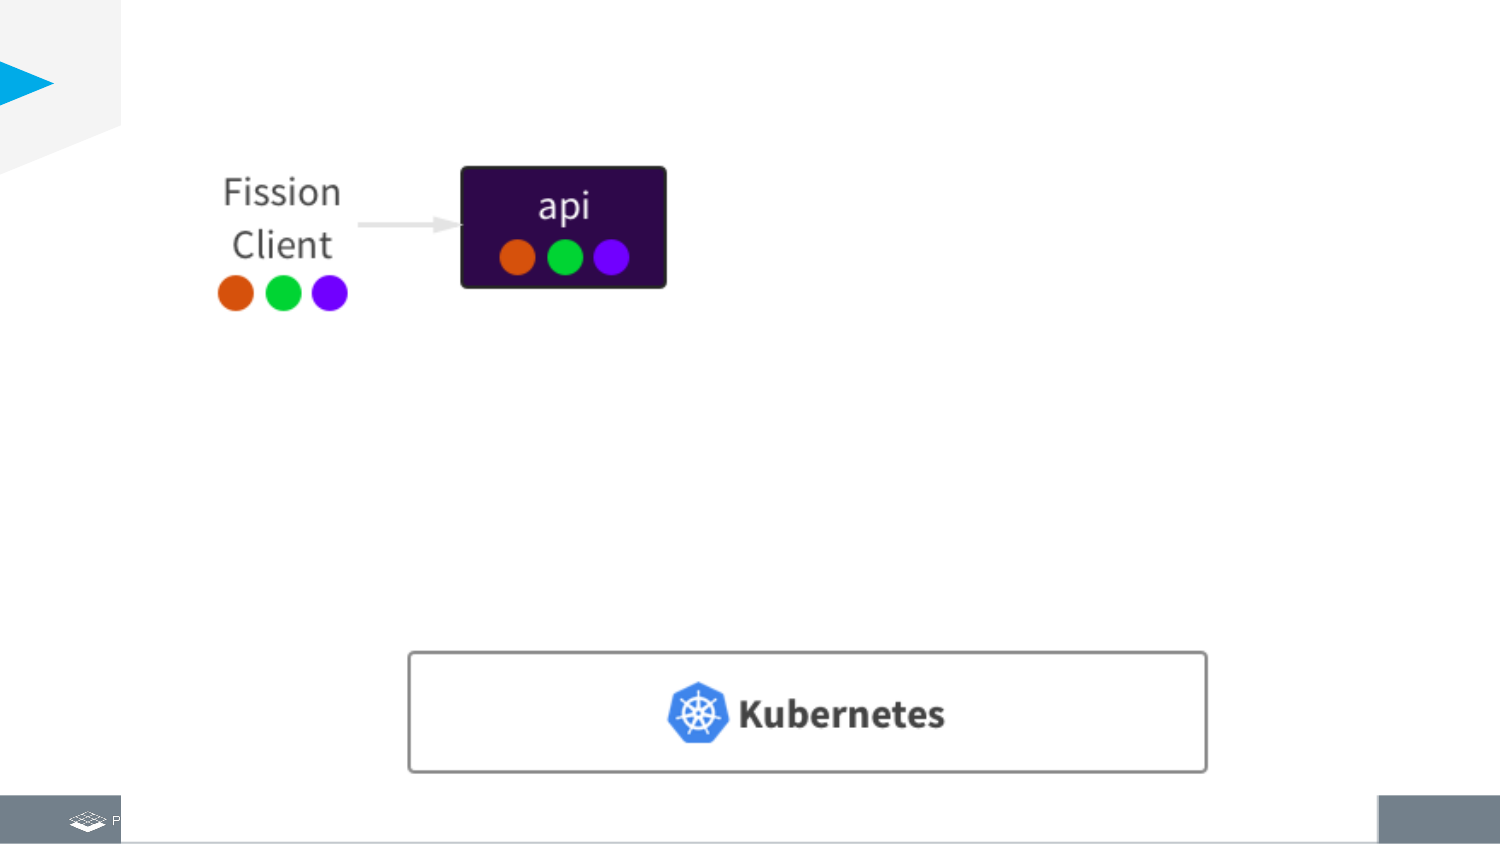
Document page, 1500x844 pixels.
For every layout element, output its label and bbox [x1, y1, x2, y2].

picture [60, 0, 1379, 844]
